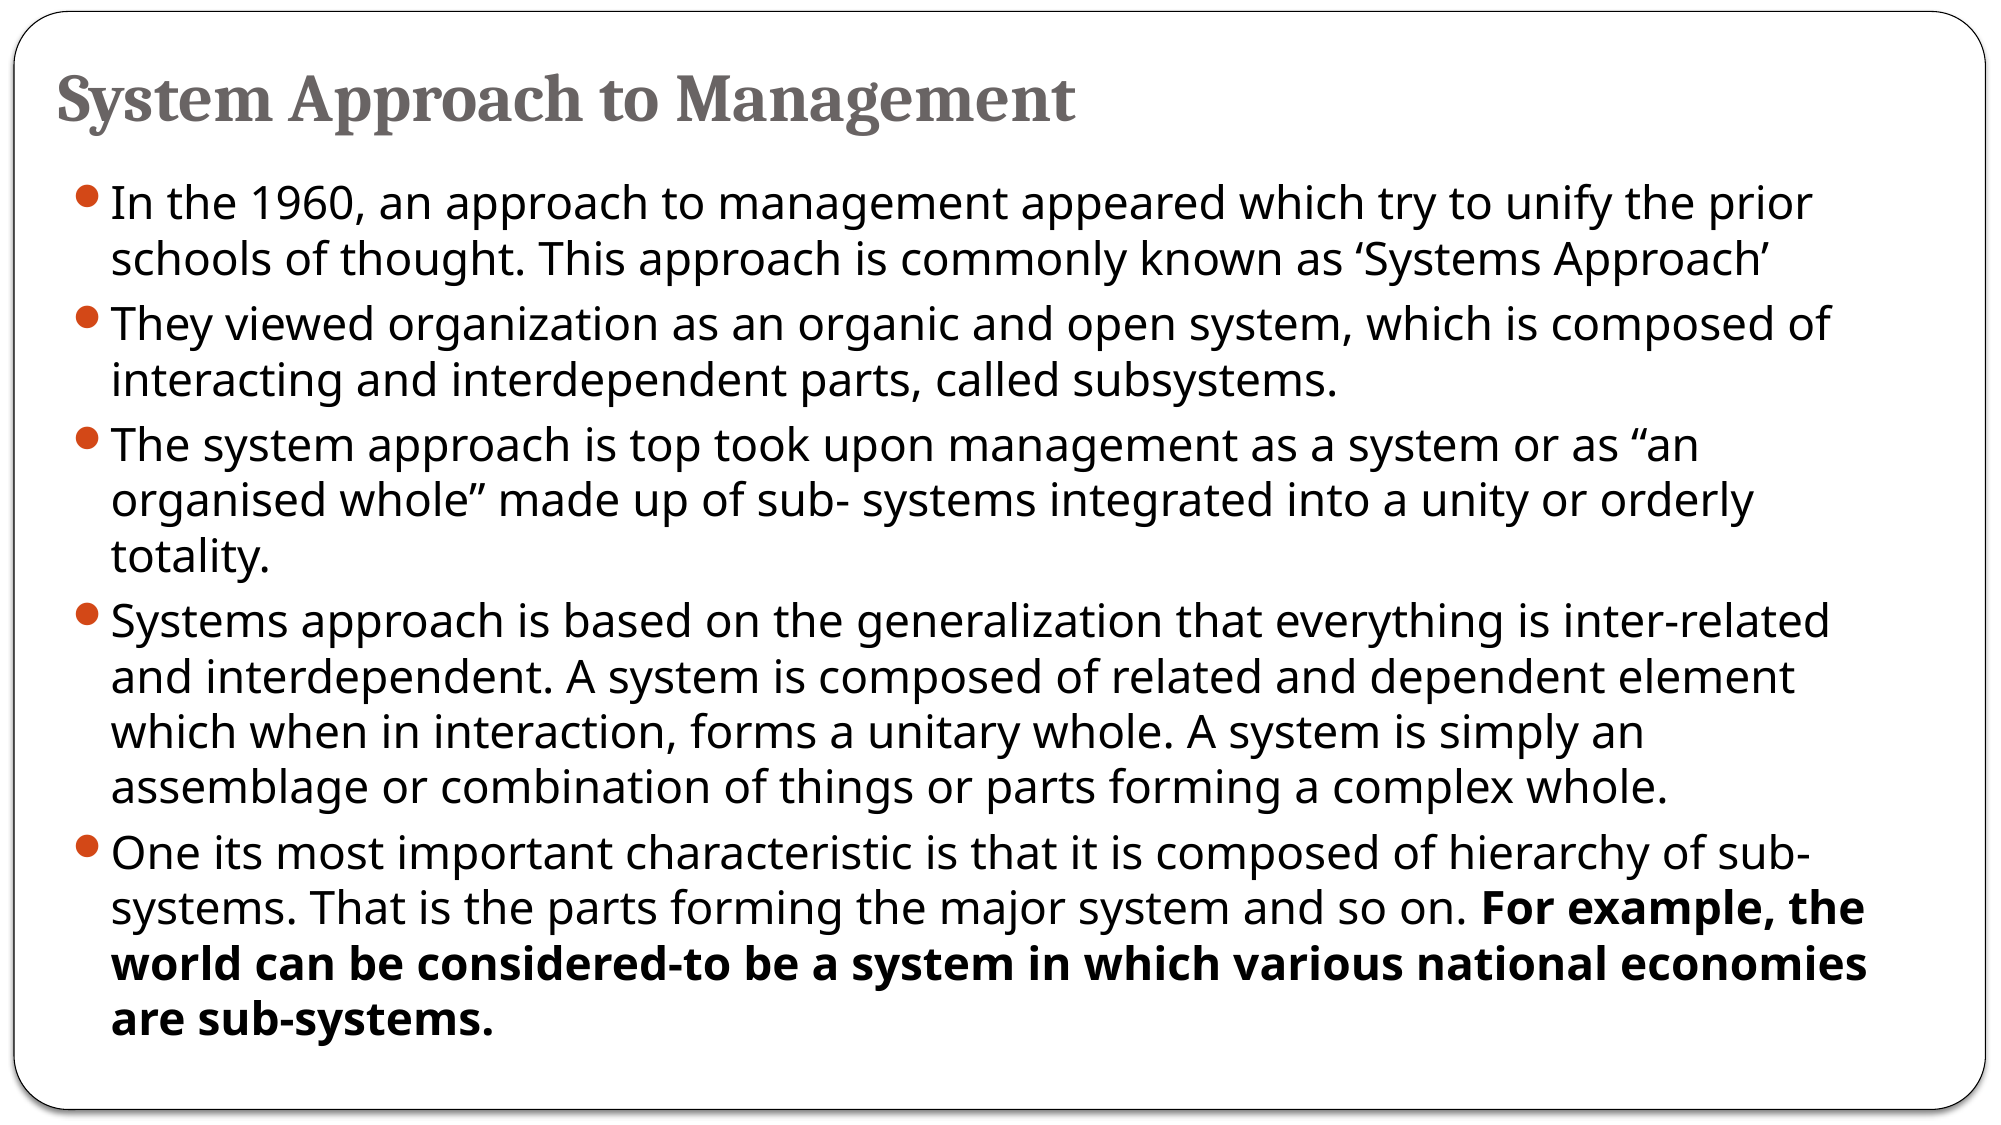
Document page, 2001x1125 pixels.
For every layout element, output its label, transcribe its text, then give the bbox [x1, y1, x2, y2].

list In the 1960, an approach to management appeared which try to unify the prior schools of thought. This approach is commonly known as ‘Systems Approach’ They viewed organization as an organic and open system, which is composed of interacting and interdependent parts, called subsystems. The system approach is top took upon management as a system or as “an organised whole” made up of sub- systems integrated into a unity or orderly totality. Systems approach is based on the generalization that everything is inter-related and inter­dependent. A system is composed of related and dependent element which when in interaction, forms a unitary whole. A system is simply an assemblage or combination of things or parts forming a complex whole. One its most important characteristic is that it is composed of hierarchy of sub-systems. That is the parts forming the major system and so on. For example, the world can be considered-to be a system in which various national economies are sub-systems. [57, 166, 1900, 1069]
title System Approach to Management [43, 45, 1900, 233]
